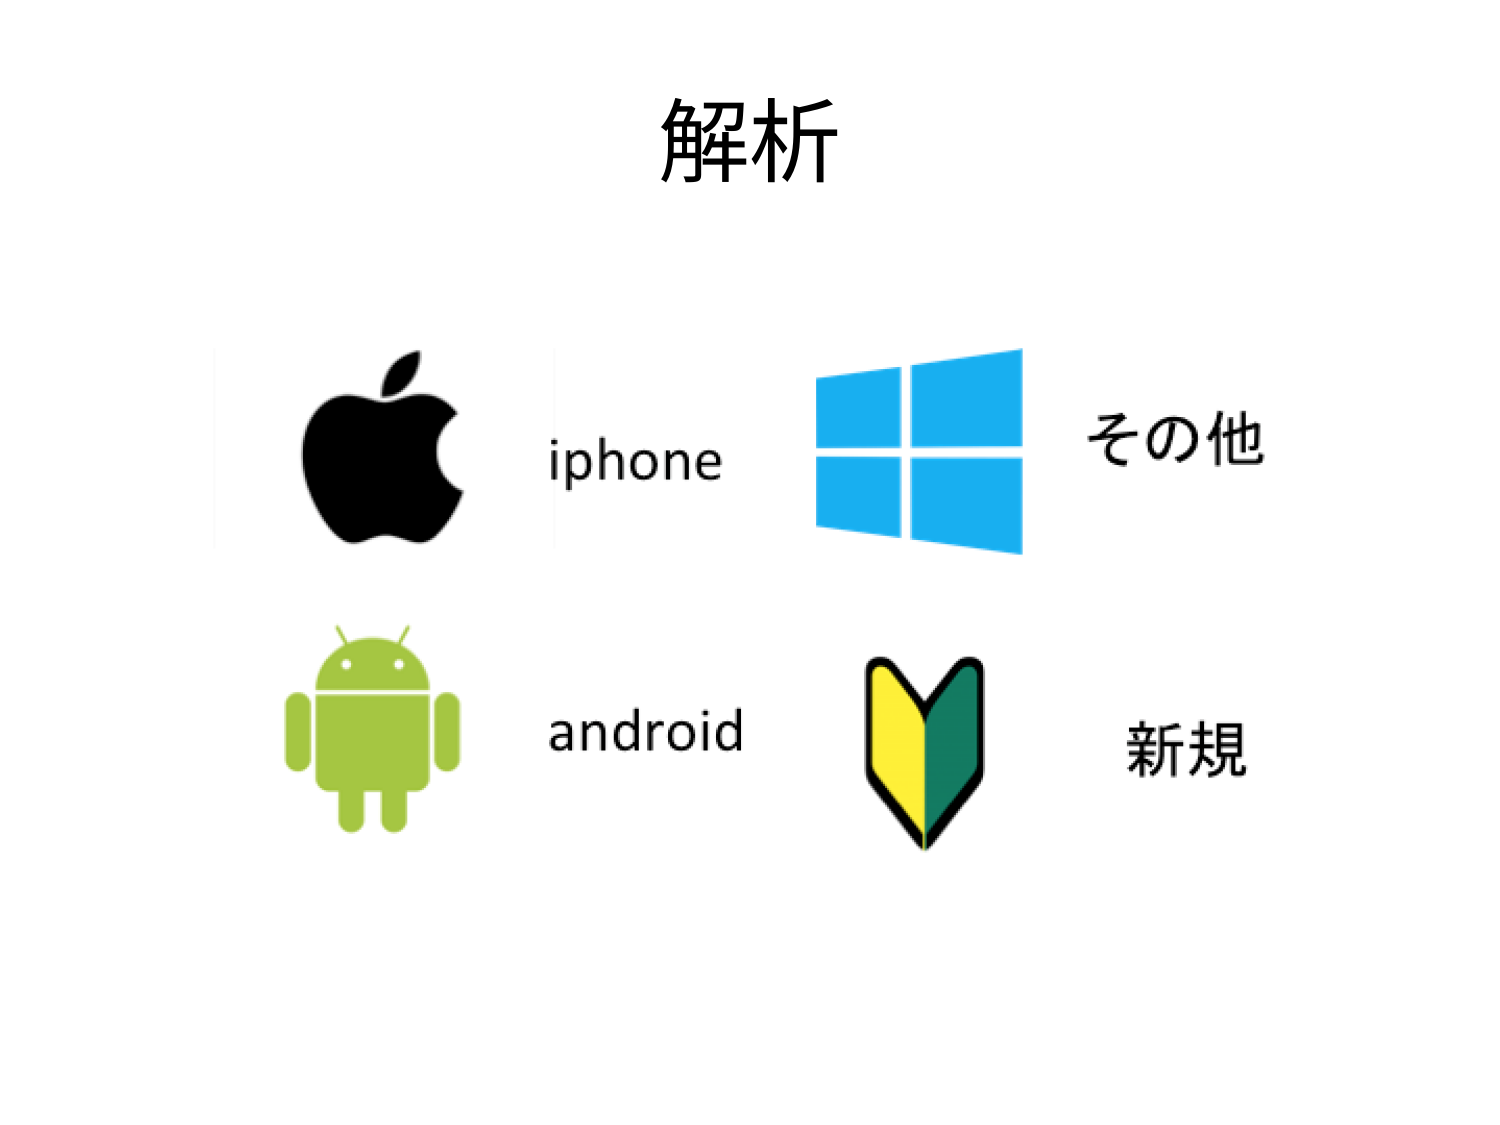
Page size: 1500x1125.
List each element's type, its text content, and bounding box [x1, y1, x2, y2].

title 解析 [75, 45, 1425, 233]
picture [157, 291, 1444, 937]
